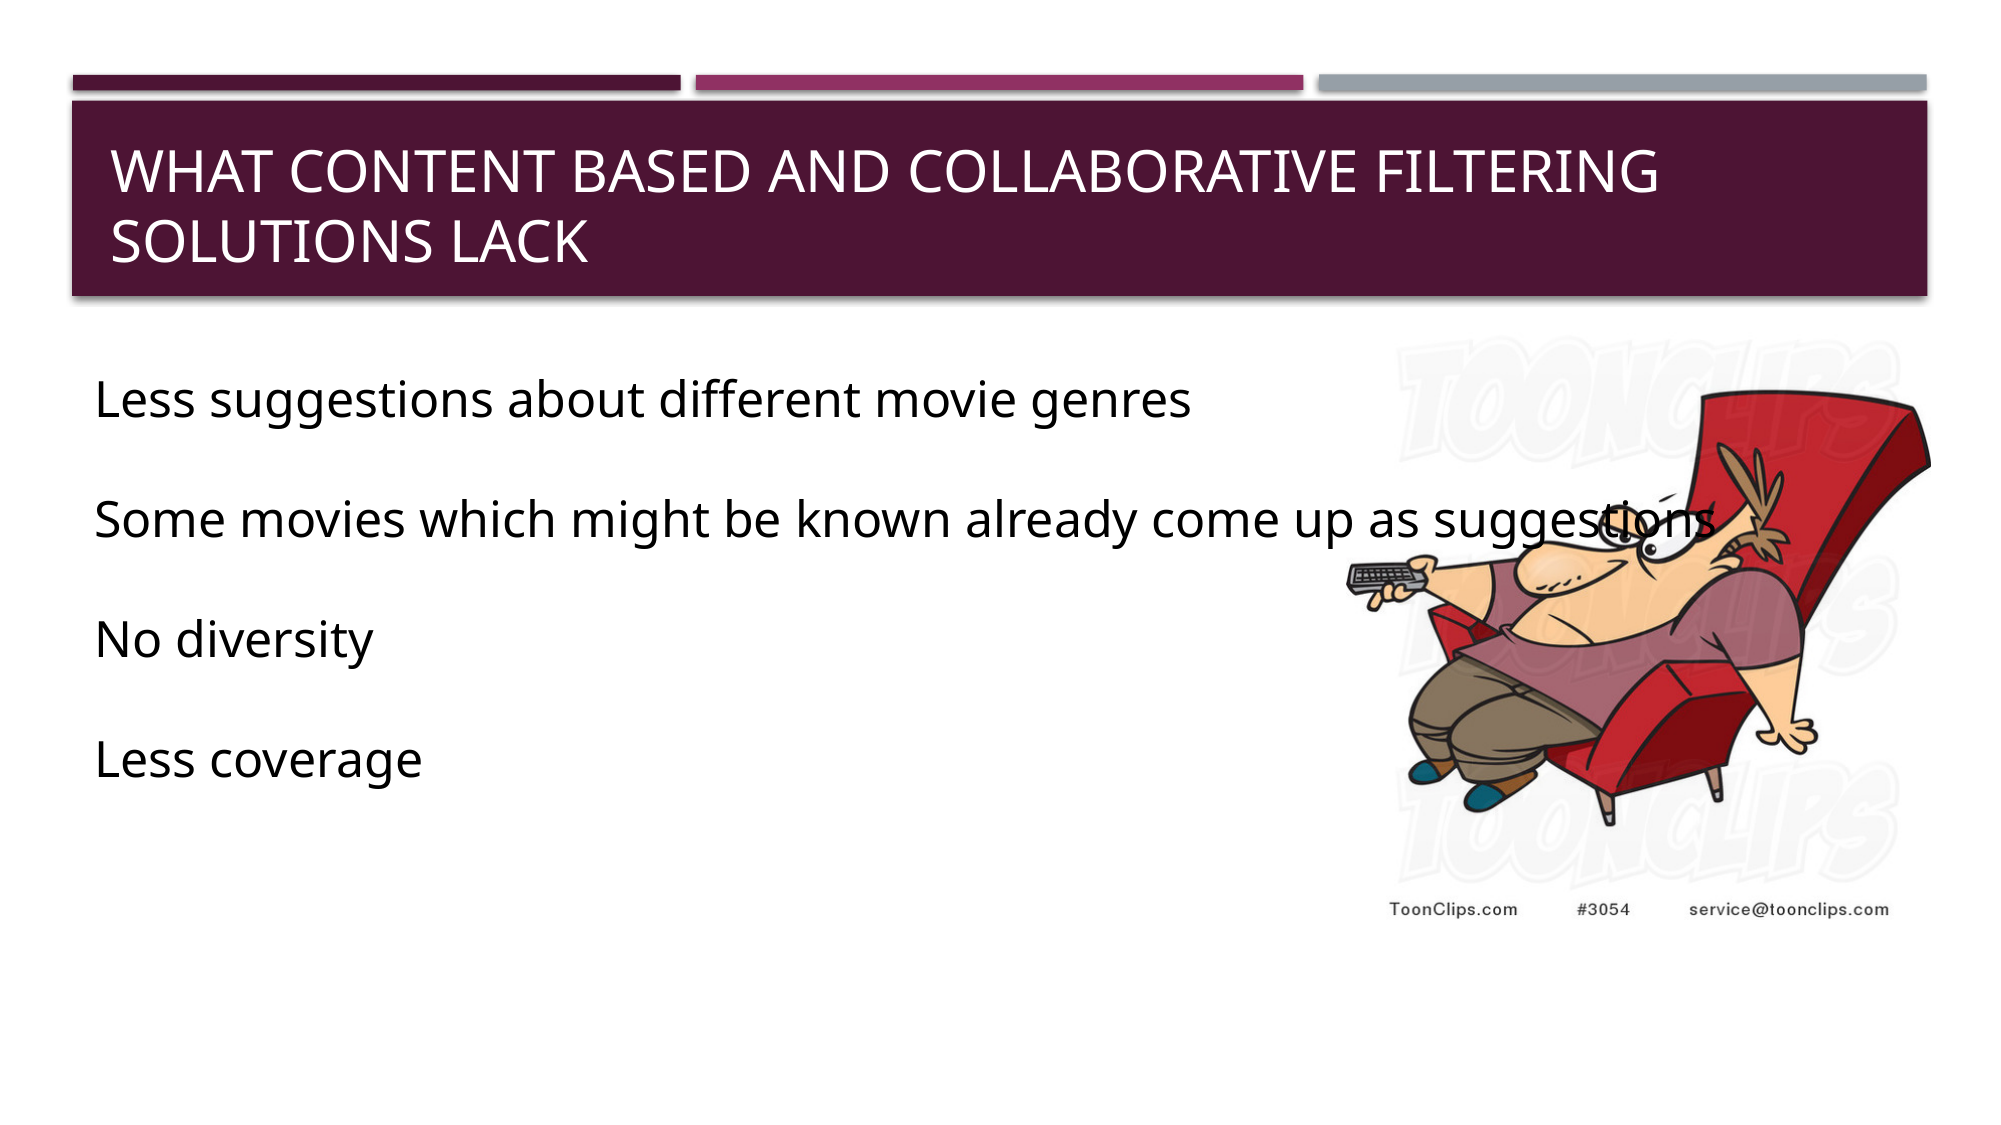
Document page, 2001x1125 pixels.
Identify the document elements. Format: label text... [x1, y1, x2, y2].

title What Content based and collaborative filtering solutions lack [95, 115, 1905, 282]
text_box Less suggestions about different movie genres Some movies which might be known already come up as suggestions No diversity Less coverage [79, 359, 1340, 795]
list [1346, 315, 1932, 920]
